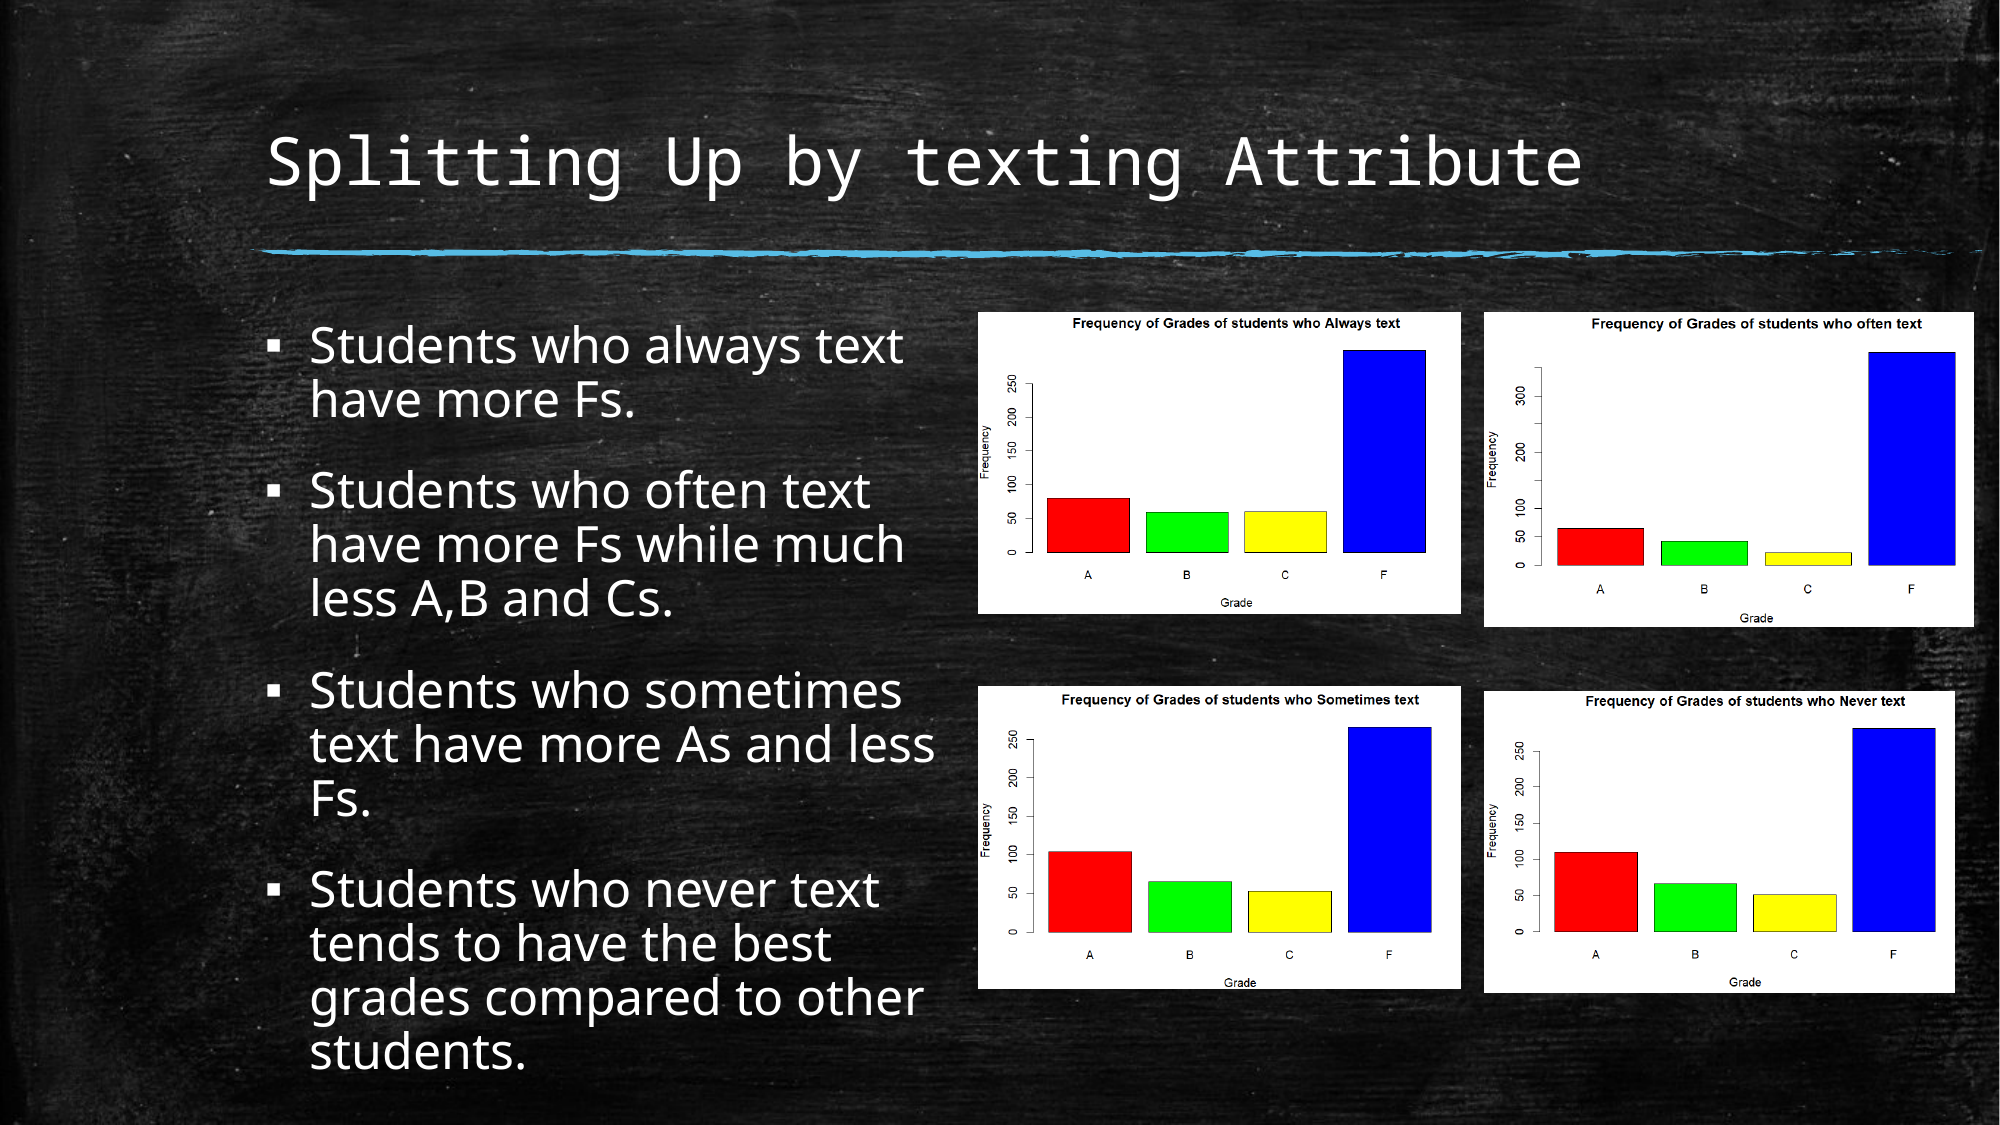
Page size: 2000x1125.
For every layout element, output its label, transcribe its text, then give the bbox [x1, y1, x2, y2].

picture [978, 686, 1461, 989]
list Students who always text have more Fs. Students who often text have more Fs while much less A,B and Cs. Students who sometimes text have more As and less Fs. Students who never text tends to have the best grades compared to other students. [249, 312, 976, 1013]
picture [1484, 691, 1955, 993]
picture [1484, 312, 1974, 627]
title Splitting Up by texting Attribute [249, 40, 1750, 208]
picture [978, 312, 1461, 614]
